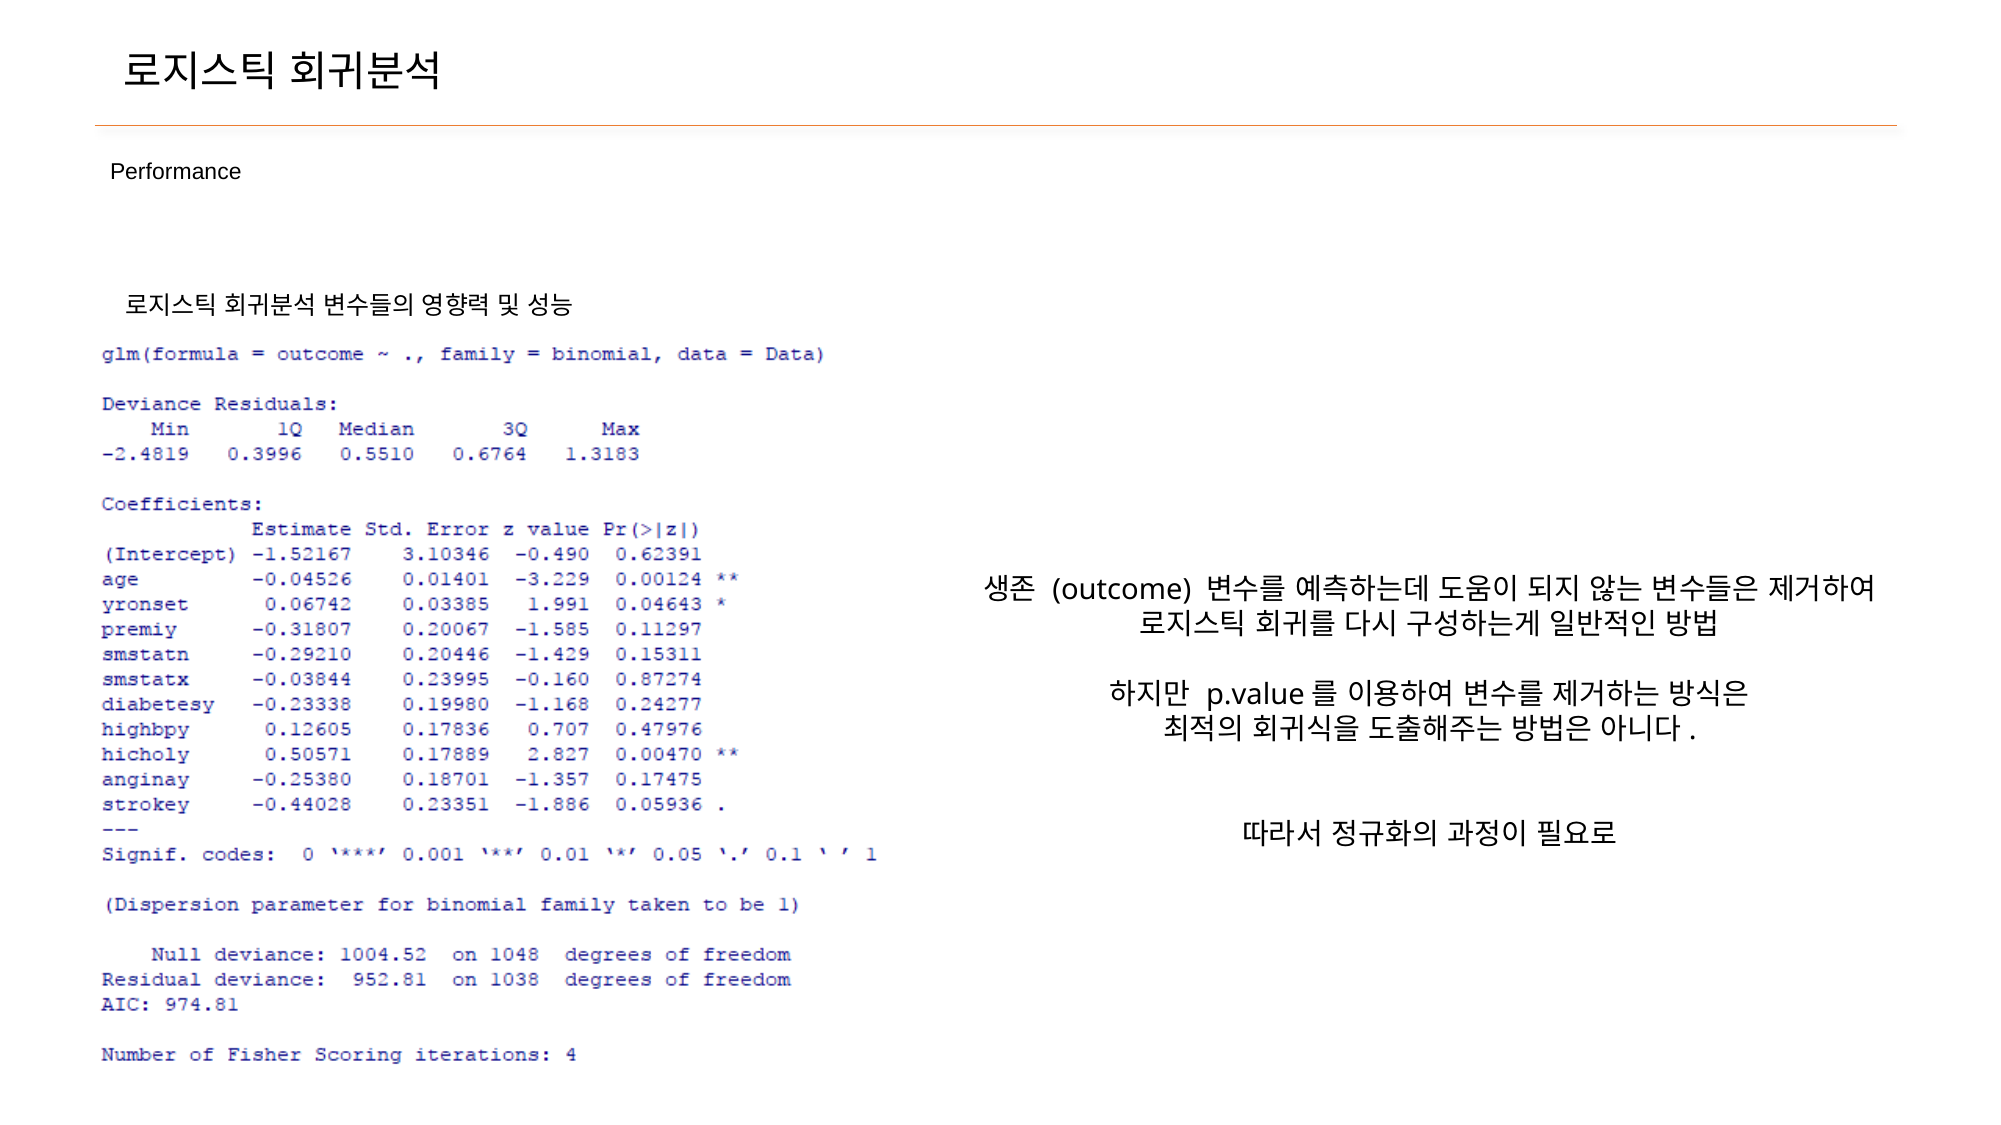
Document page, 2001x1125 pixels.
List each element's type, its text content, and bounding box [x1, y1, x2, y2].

text_box 로지스틱 회귀분석 [109, 36, 459, 102]
picture [94, 343, 903, 1075]
text_box 로지스틱 회귀분석 변수들의 영향력 및 성능 [110, 281, 590, 327]
text_box 생존 (outcome) 변수를 예측하는데 도움이 되지 않는 변수들은 제거하여 로지스틱 회귀를 다시 구성하는게 일반적인 방법 하지만 p.value를 이용하여 변수를 제거하는 방식은 최적의 회귀식을 도출해주는 방법은 아니다. 따라서 정규화의 과정이 필요로 [968, 562, 1892, 858]
text_box Performance [95, 149, 257, 192]
